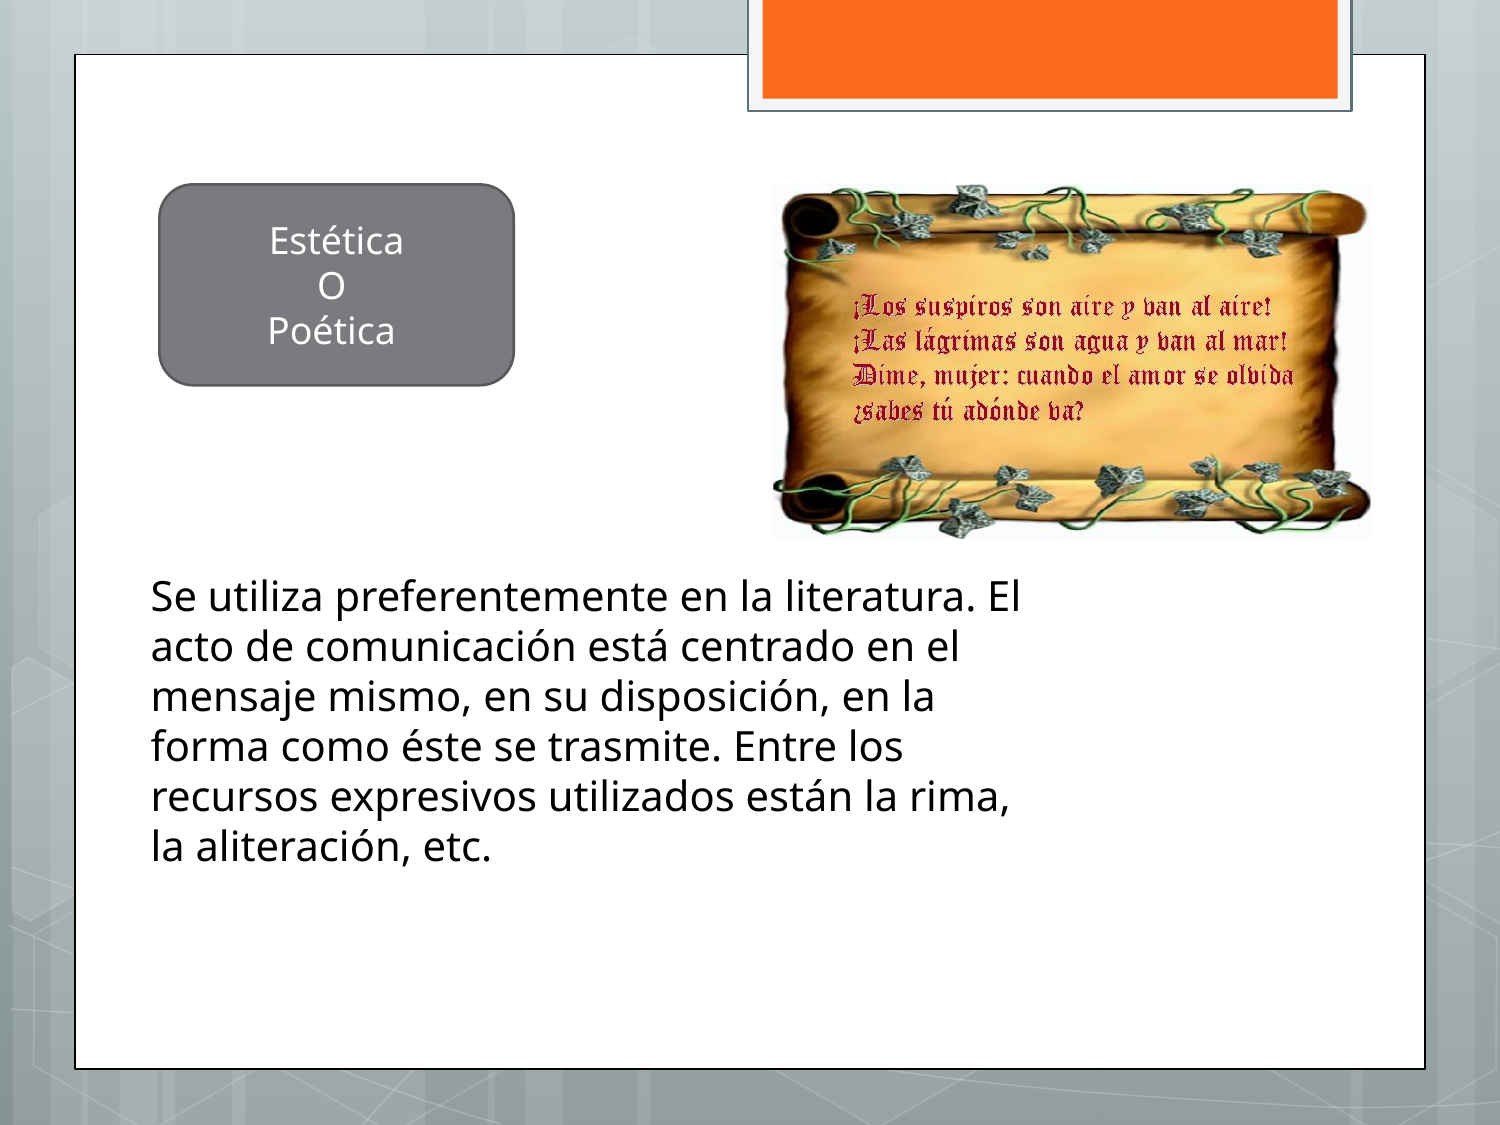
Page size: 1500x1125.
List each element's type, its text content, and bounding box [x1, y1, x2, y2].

text_box Estética O Poética [159, 184, 514, 386]
text_box Se utiliza preferentemente en la literatura. El acto de comunicación está centrado en el mensaje mismo, en su disposición, en la forma como éste se trasmite. Entre los recursos expresivos utilizados están la rima, la aliteración, etc. [135, 562, 1058, 881]
picture [773, 184, 1371, 539]
